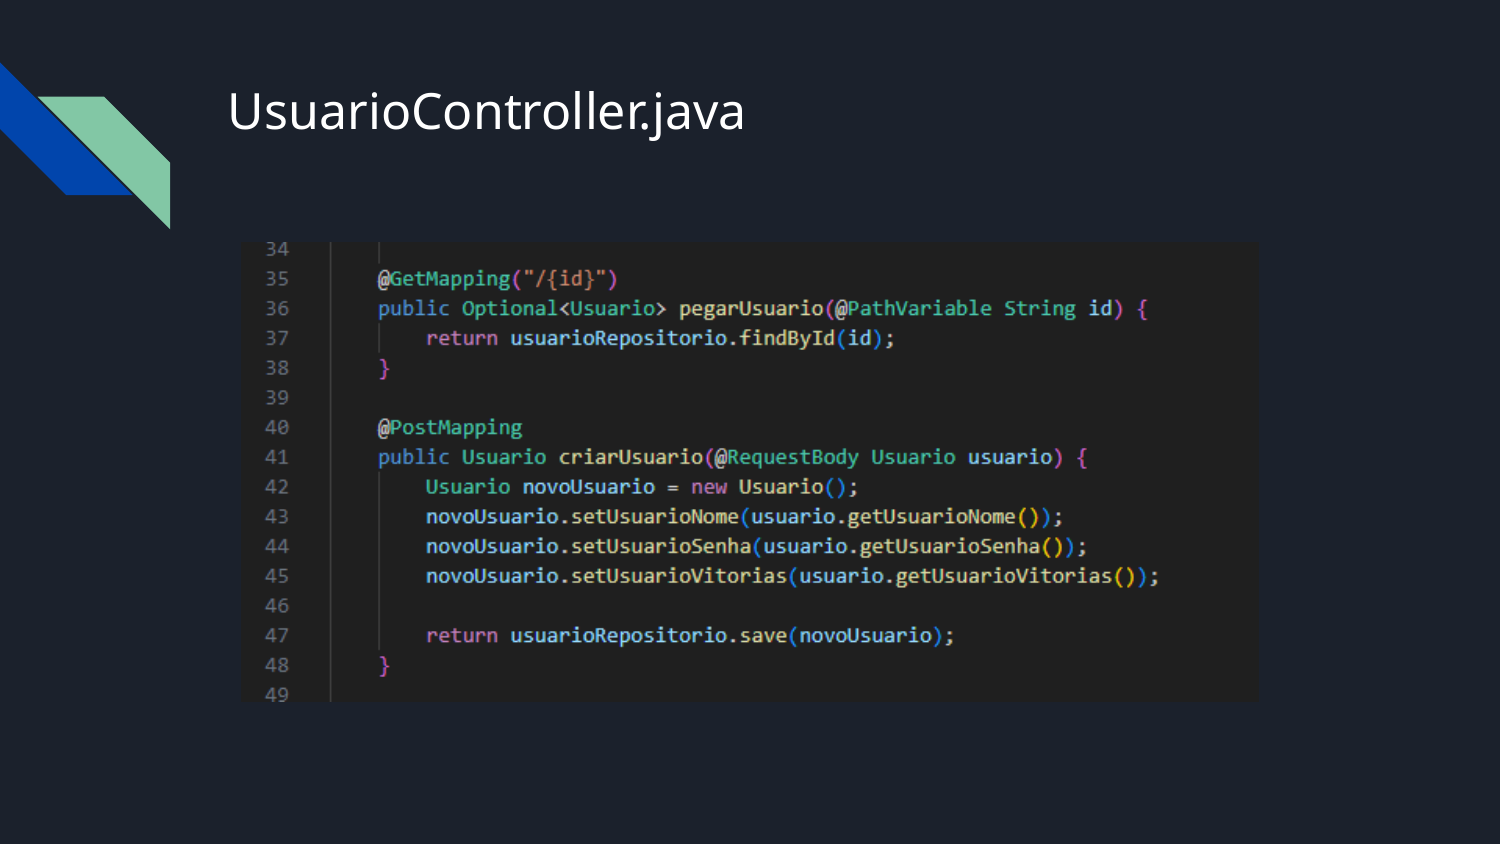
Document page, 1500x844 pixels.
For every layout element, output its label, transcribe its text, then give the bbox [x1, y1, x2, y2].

title UsuarioController.java [212, 64, 1368, 215]
picture [241, 242, 1259, 703]
